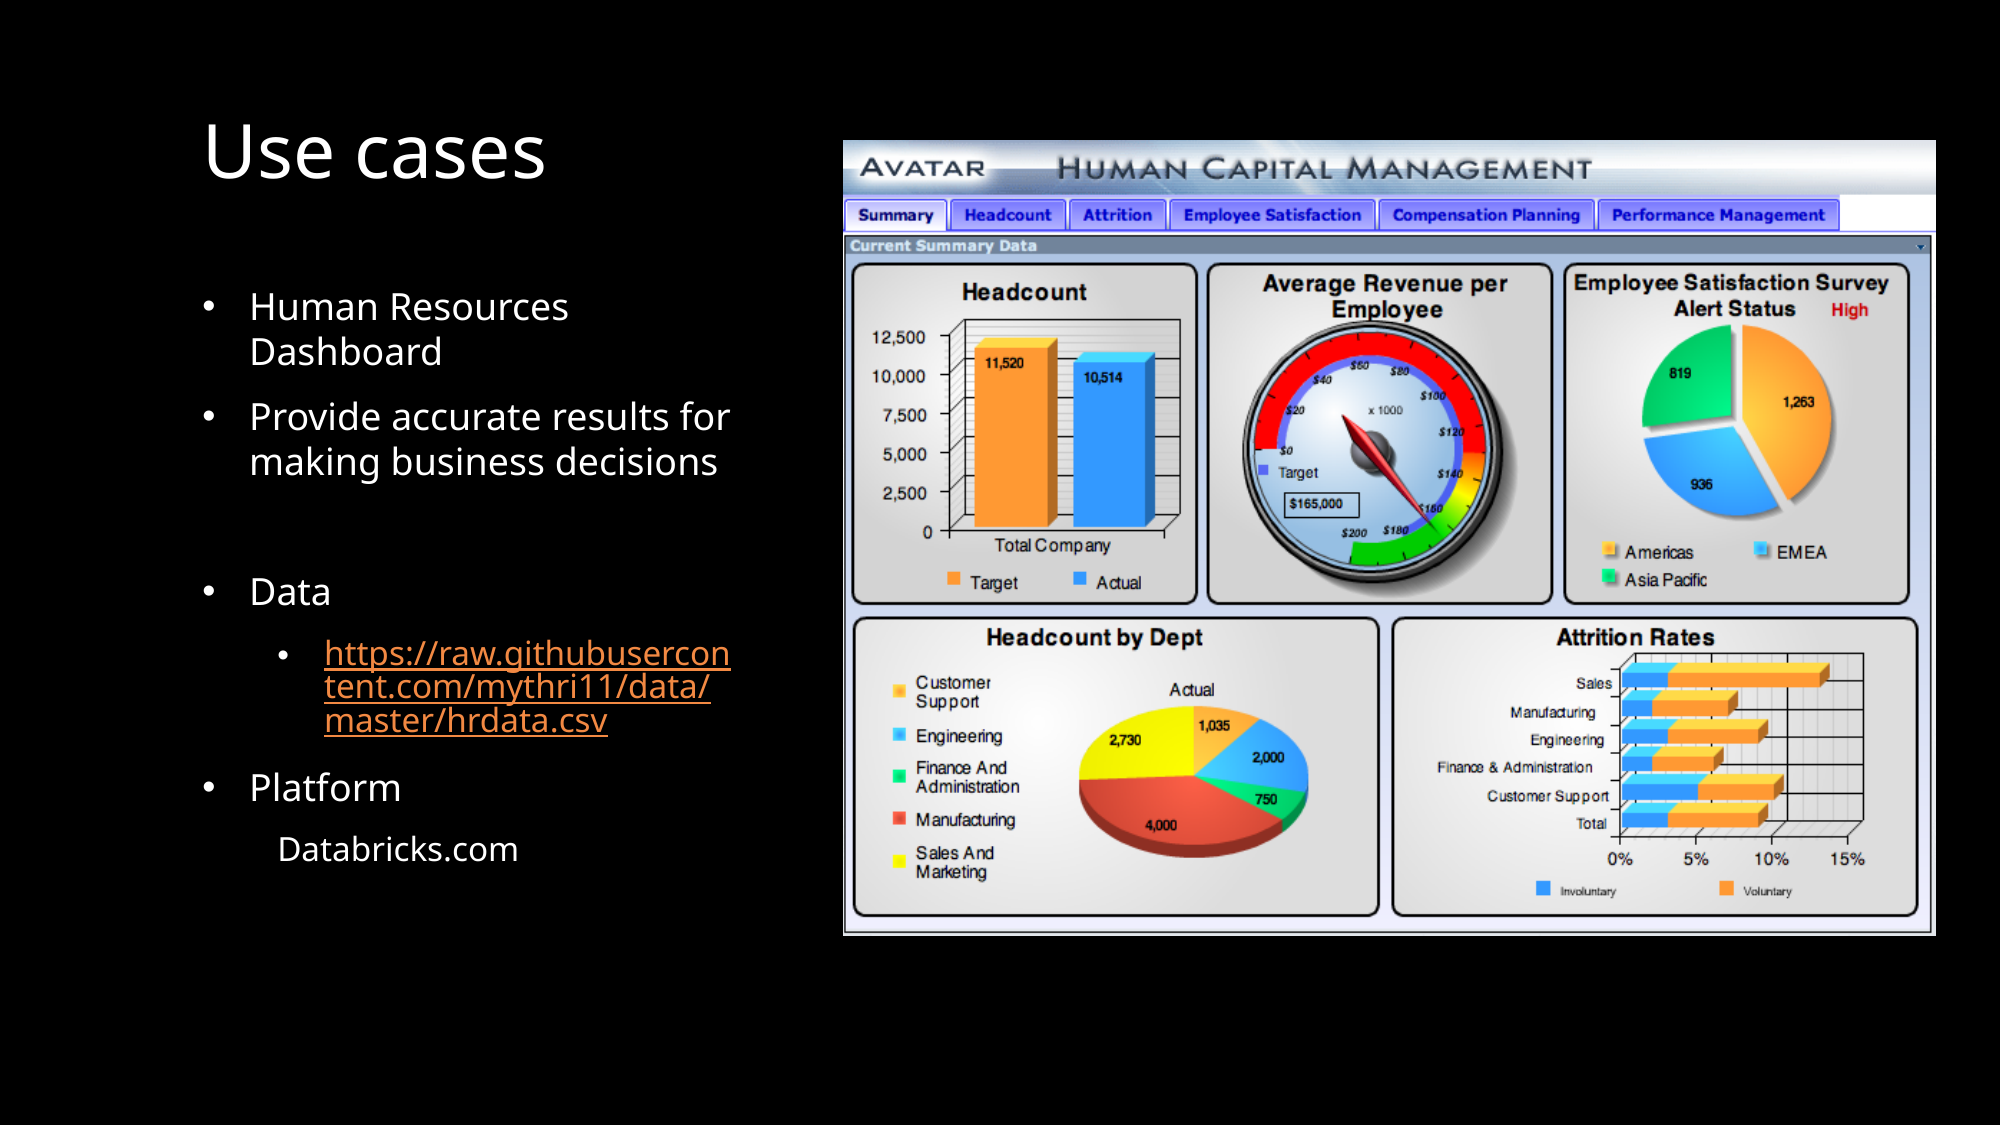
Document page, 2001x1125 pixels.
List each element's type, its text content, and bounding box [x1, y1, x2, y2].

title Use cases [187, 25, 1813, 272]
list Human Resources Dashboard Provide accurate results for making business decisions Data https://raw.githubusercontent.com/mythri11/data/master/hrdata.csv Platform Databricks.com [187, 314, 751, 1025]
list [842, 139, 1936, 936]
